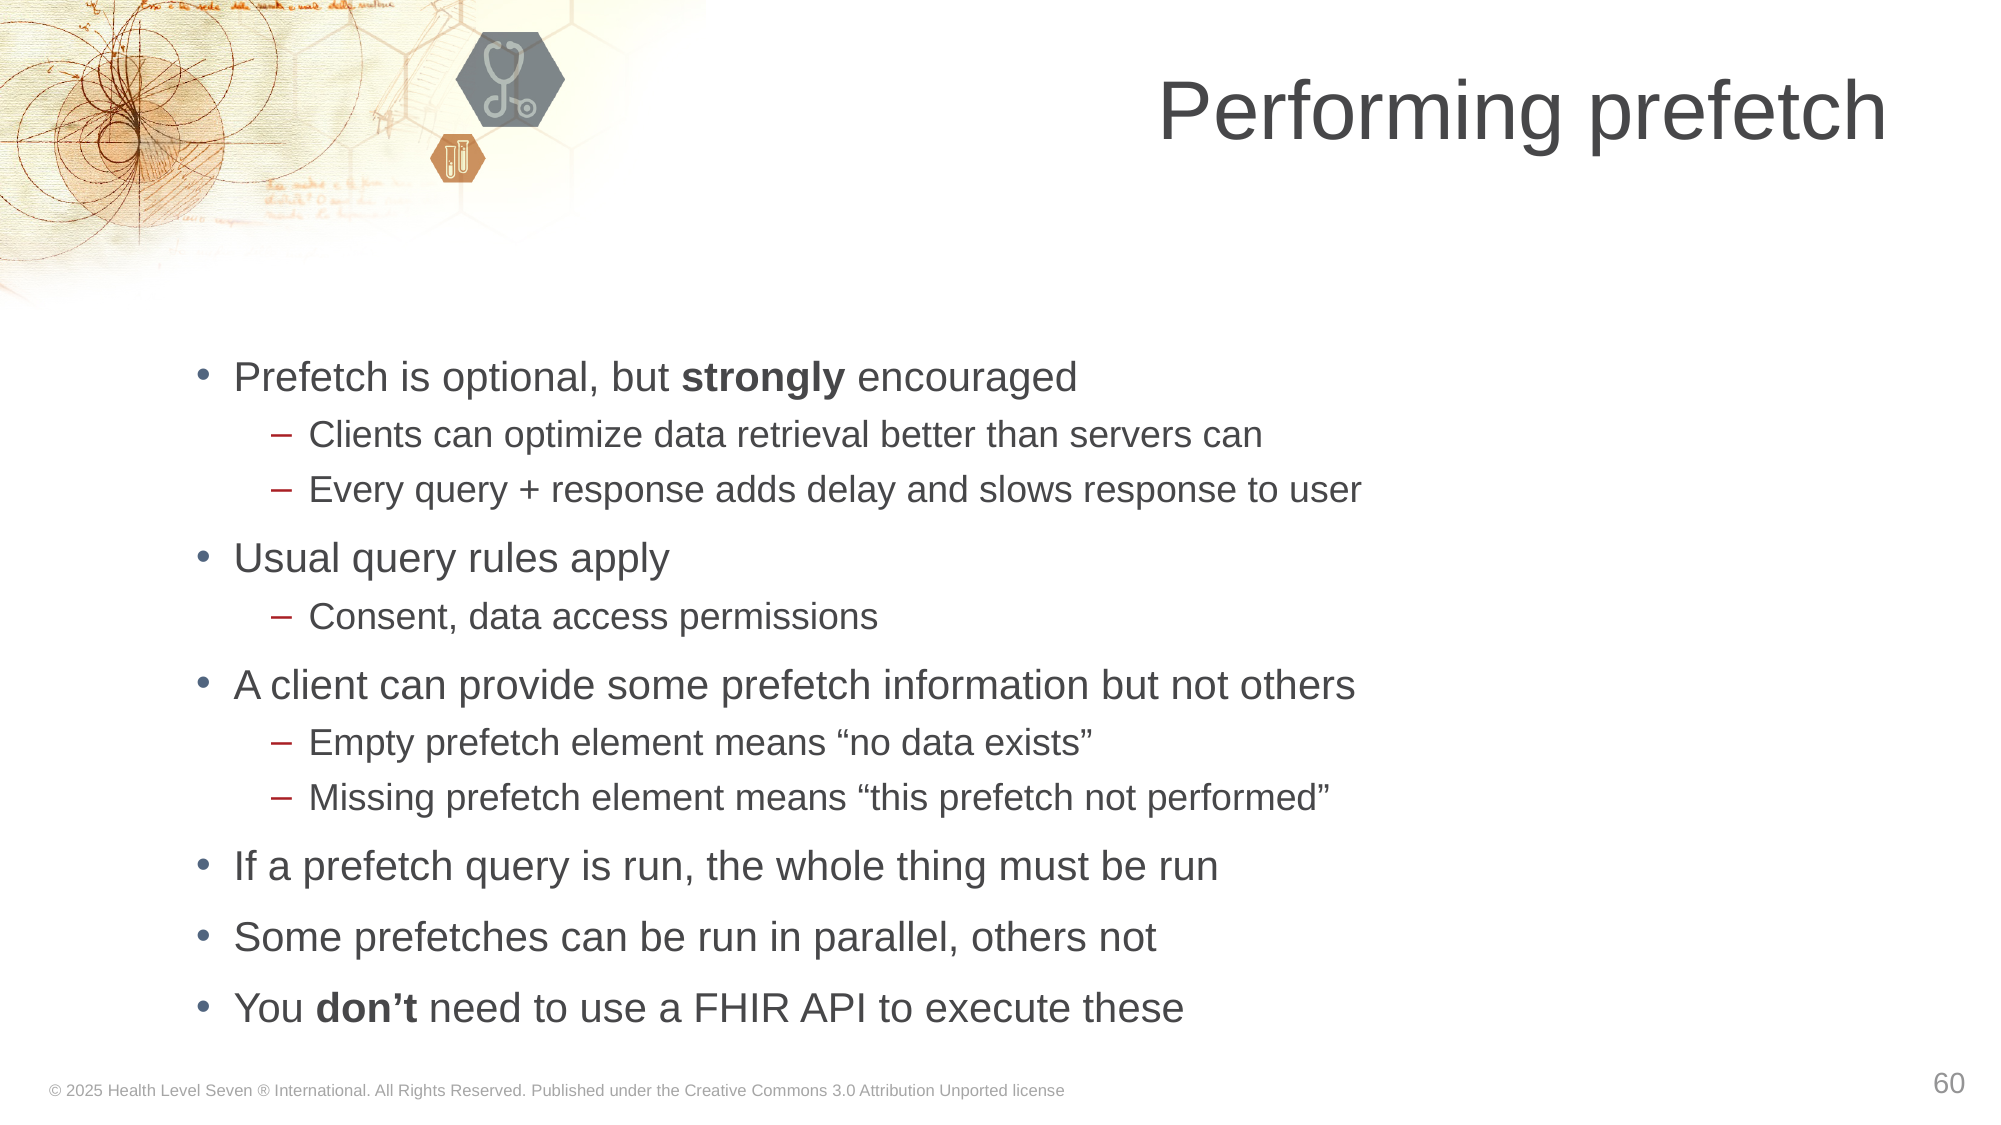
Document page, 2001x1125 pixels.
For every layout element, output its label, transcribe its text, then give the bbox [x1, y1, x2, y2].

list Prefetch is optional, but strongly encouraged Clients can optimize data retrieval better than servers can Every query + response adds delay and slows response to user Usual query rules apply Consent, data access permissions A client can provide some prefetch information but not others Empty prefetch element means “no data exists” Missing prefetch element means “this prefetch not performed” If a prefetch query is run, the whole thing must be run Some prefetches can be run in parallel, others not You don’t need to use a FHIR API to execute these [181, 342, 1904, 1016]
picture [0, 0, 706, 310]
slide_number 60 [1515, 1064, 1966, 1125]
title Performing prefetch [648, 59, 1904, 188]
